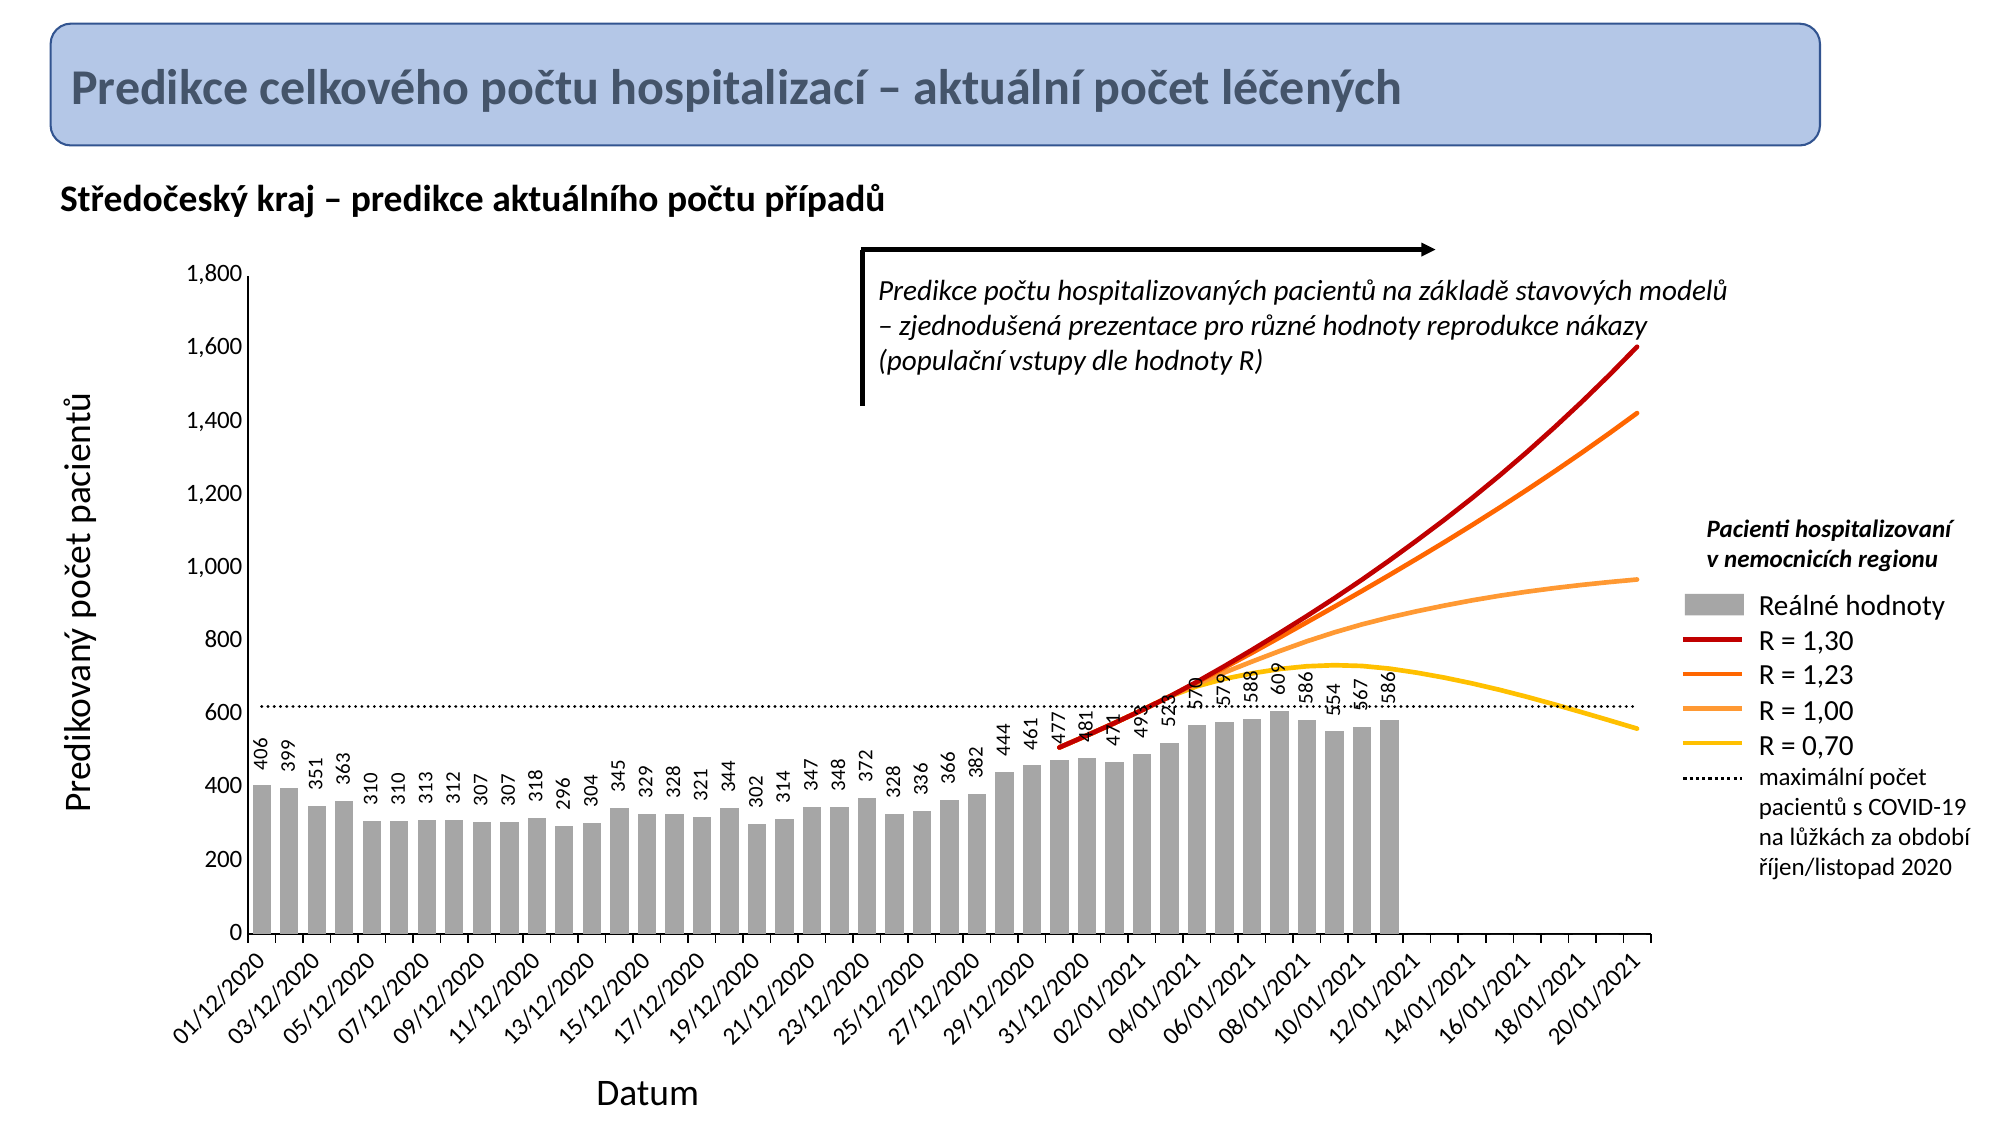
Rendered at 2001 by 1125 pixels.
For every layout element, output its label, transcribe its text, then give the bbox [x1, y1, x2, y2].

text_box Predikce celkového počtu hospitalizací – aktuální počet léčených [49, 22, 1822, 147]
chart [137, 246, 1682, 1067]
text_box Predikovaný počet pacientů [45, 377, 105, 828]
text_box Pacienti hospitalizovaní v nemocnicích regionu [1691, 505, 2000, 581]
text_box Středočeský kraj – predikce aktuálního počtu případů [45, 167, 1036, 227]
text_box Datum [581, 1067, 715, 1121]
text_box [860, 249, 1784, 406]
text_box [1682, 578, 1995, 892]
